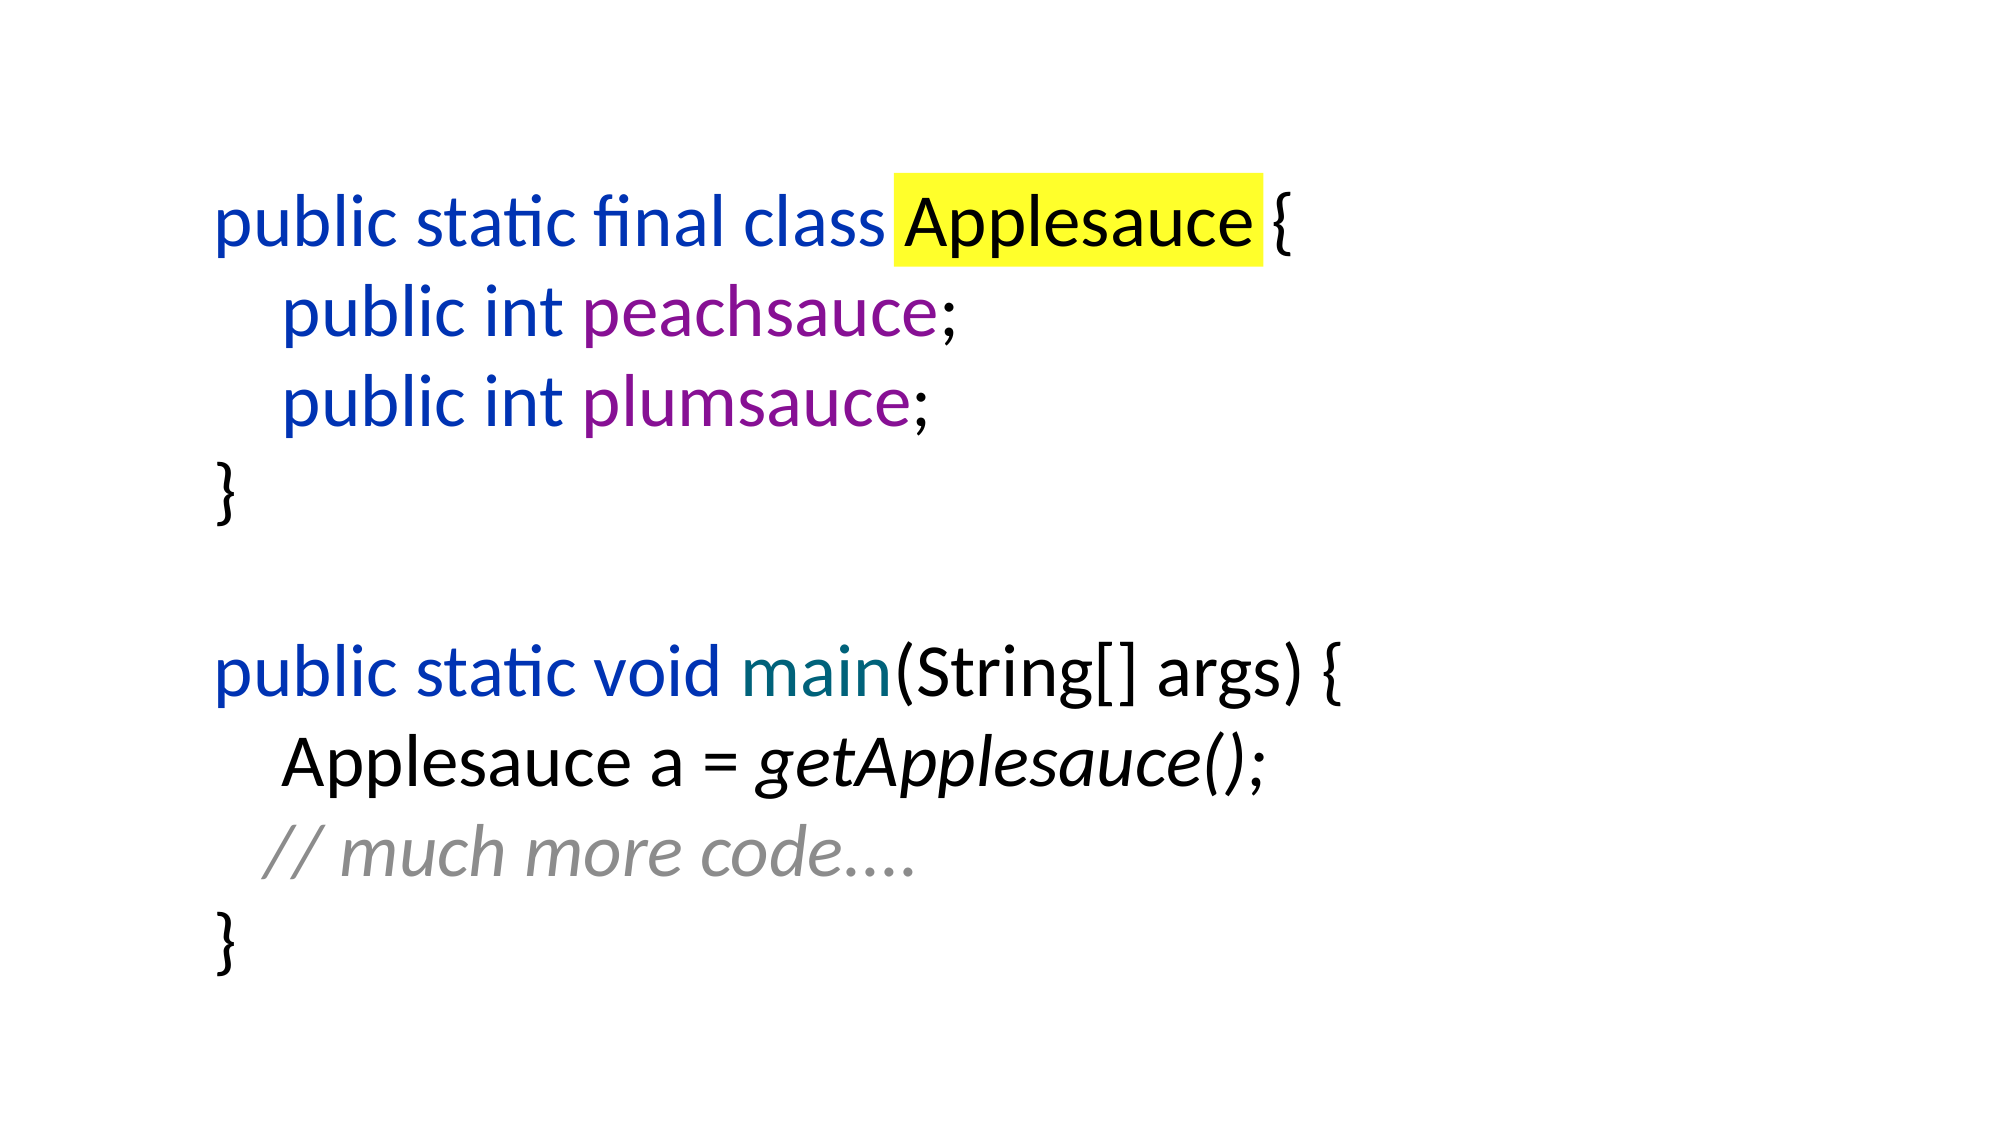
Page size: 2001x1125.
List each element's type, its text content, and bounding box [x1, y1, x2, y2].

text_box public static final class Applesauce { public int peachsauce; public int plumsauce; } public static void main(String[] args) { Applesauce a = getApplesauce(); // much more code.... } [199, 163, 1801, 989]
